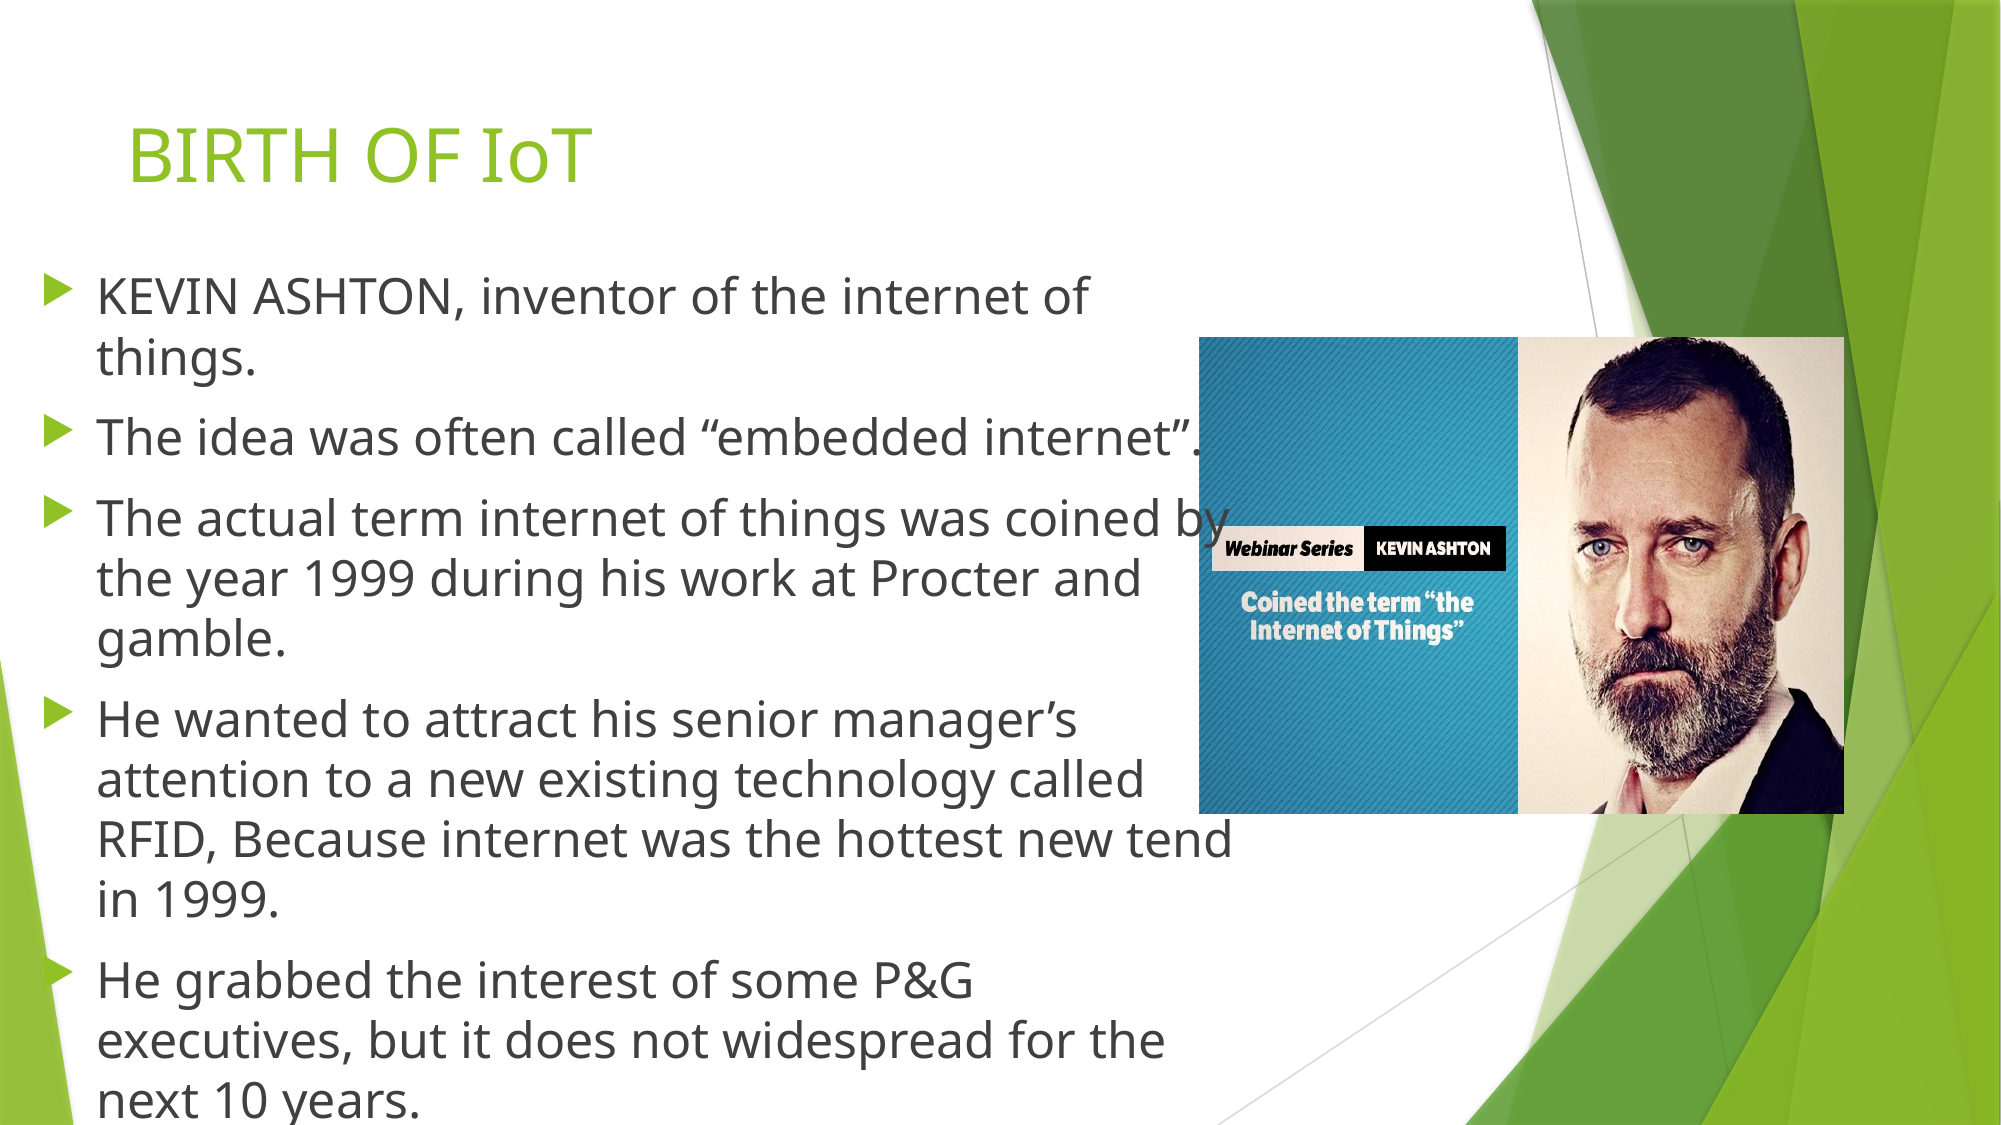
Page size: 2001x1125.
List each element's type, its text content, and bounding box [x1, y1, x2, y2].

title BIRTH OF IoT [111, 99, 1522, 317]
picture [1198, 337, 1844, 815]
list KEVIN ASHTON, inventor of the internet of things. The idea was often called “embedded internet”. The actual term internet of things was coined by the year 1999 during his work at Procter and gamble. He wanted to attract his senior manager’s attention to a new existing technology called RFID, Because internet was the hottest new tend in 1999. He grabbed the interest of some P&G executives, but it does not widespread for the next 10 years. [25, 257, 1254, 895]
